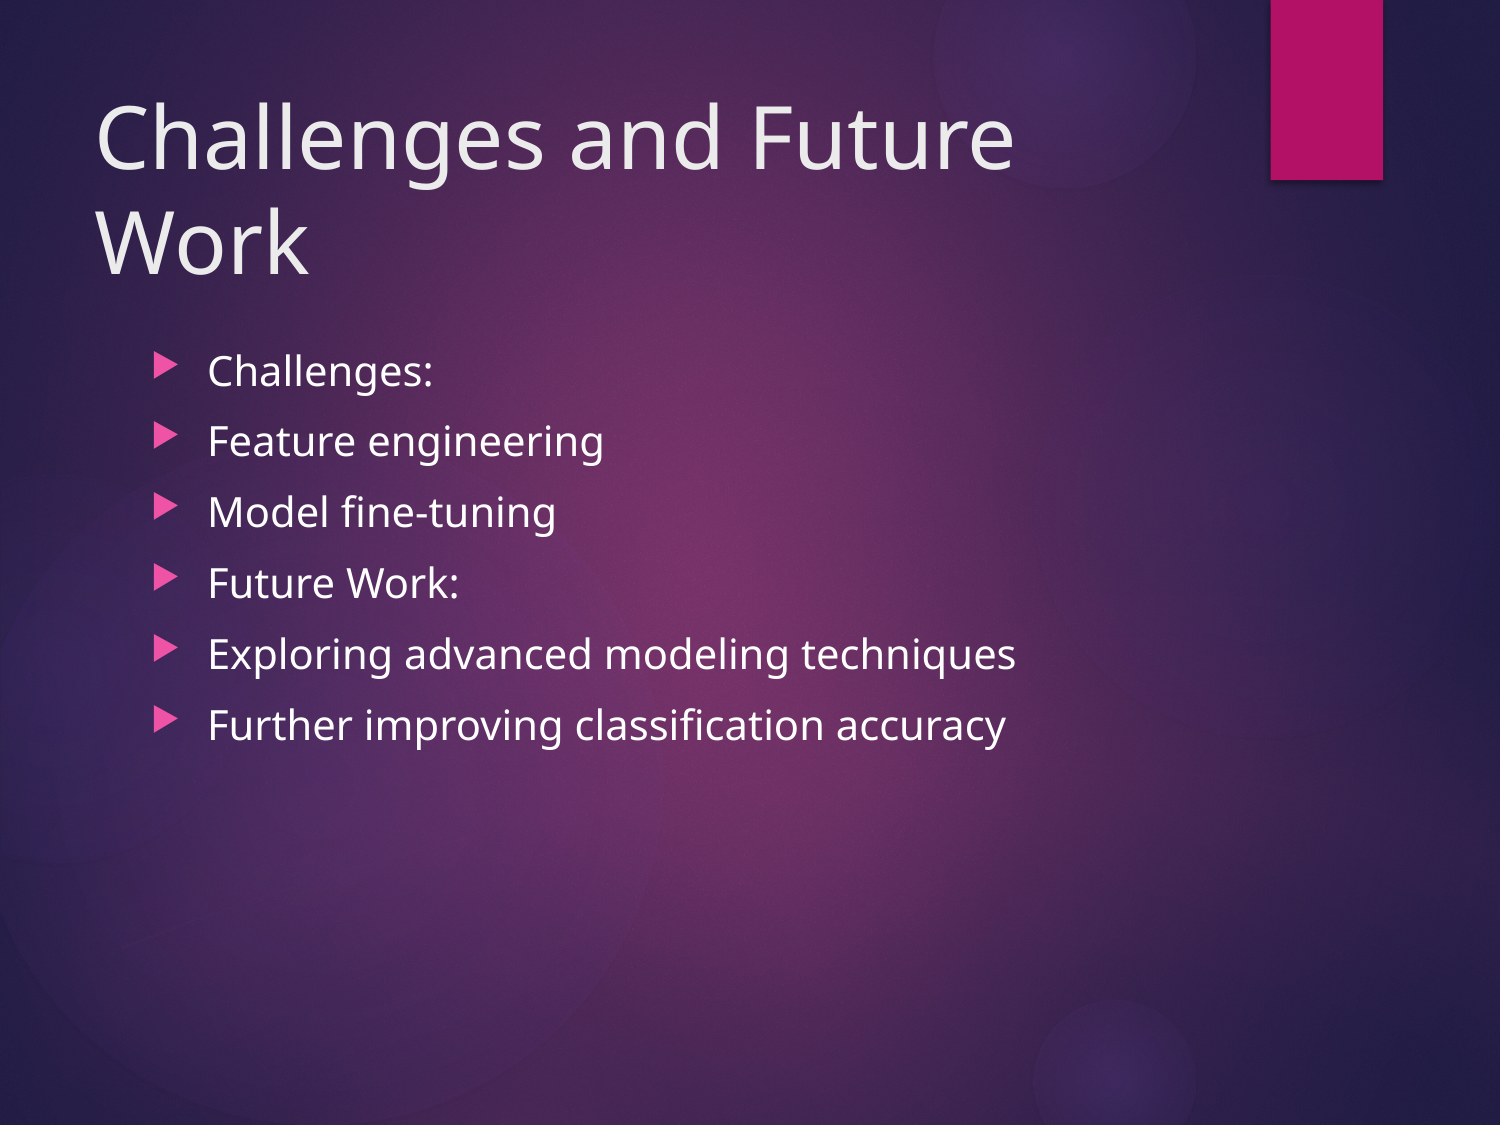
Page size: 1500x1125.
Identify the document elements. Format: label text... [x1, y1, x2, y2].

list Challenges: Feature engineering Model fine-tuning Future Work: Exploring advanced modeling techniques Further improving classification accuracy [135, 336, 1237, 1025]
title Challenges and Future Work [79, 74, 1237, 304]
